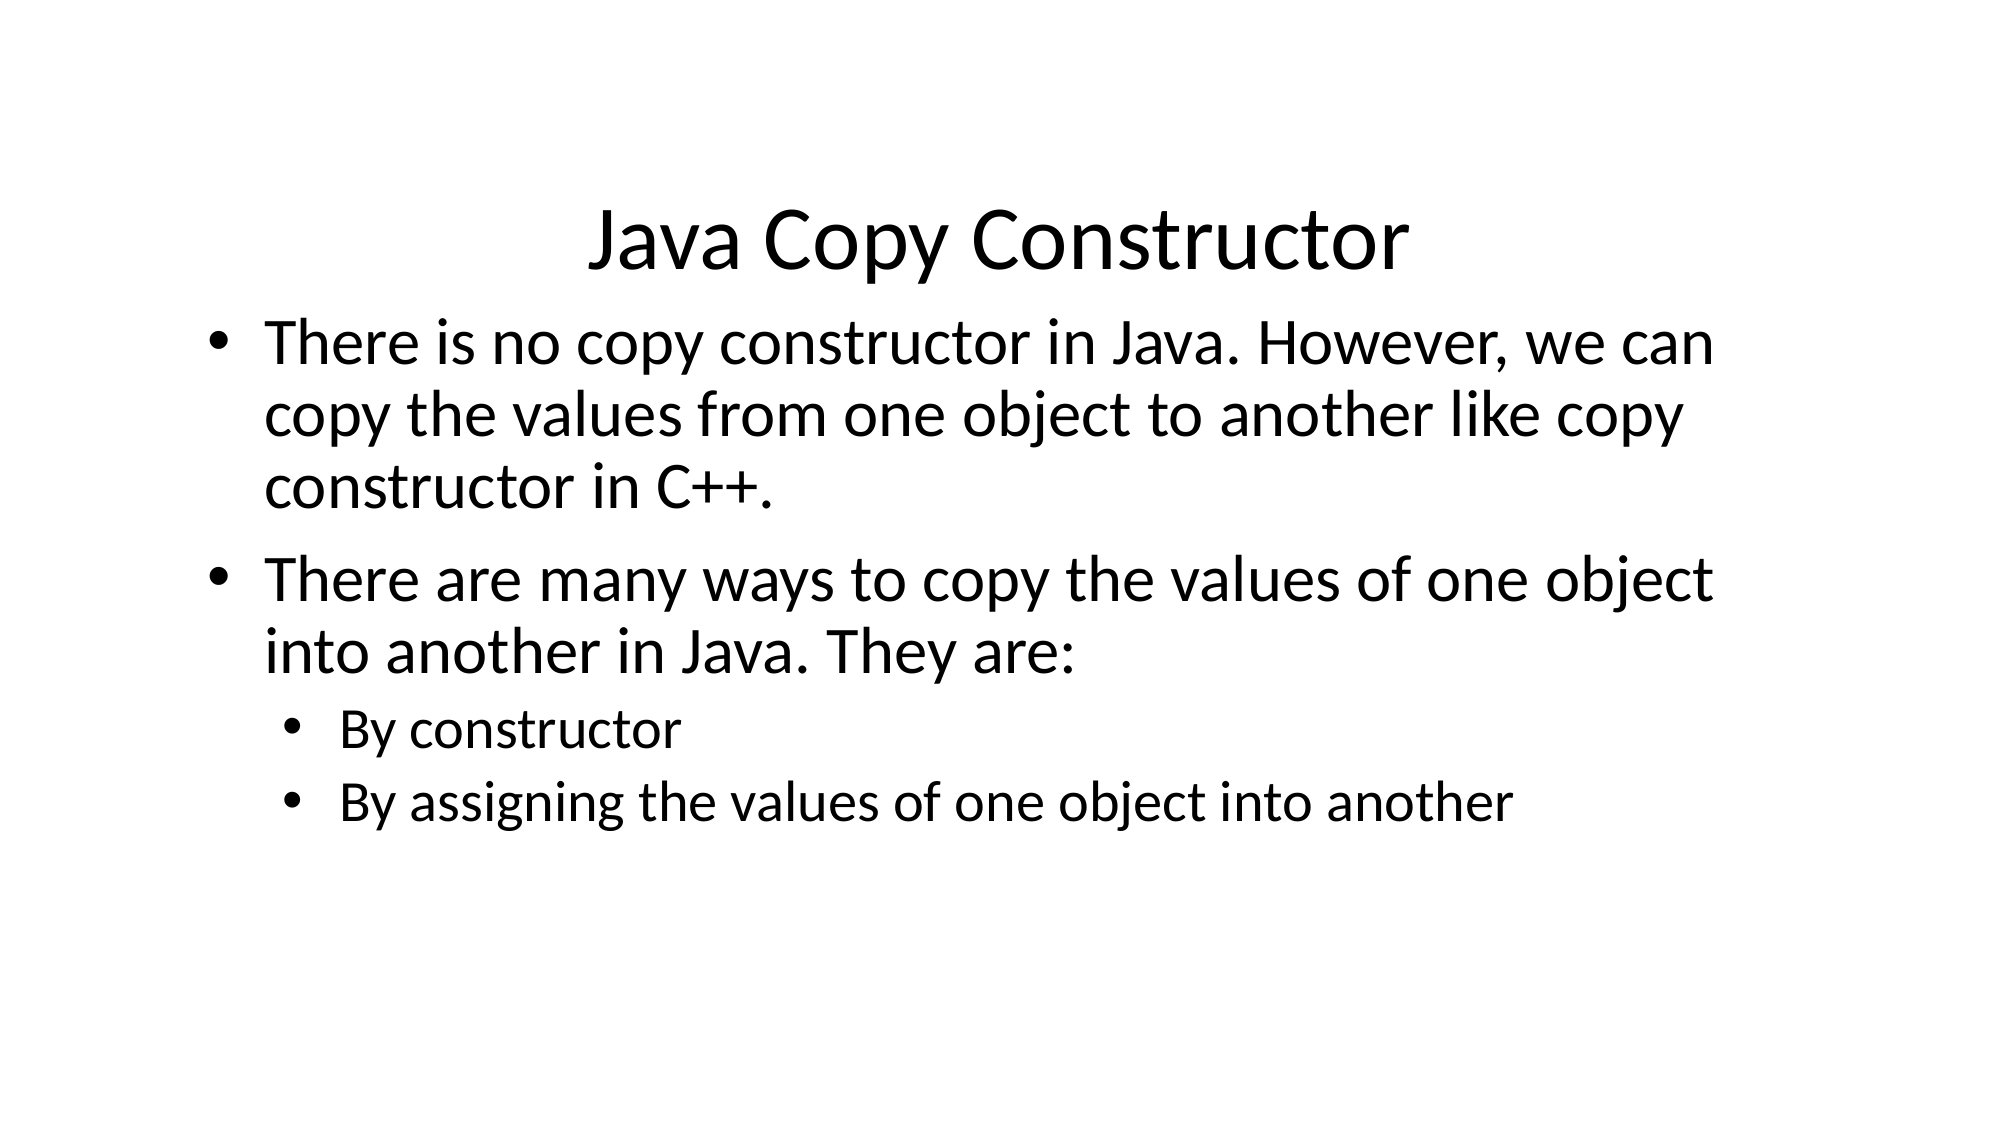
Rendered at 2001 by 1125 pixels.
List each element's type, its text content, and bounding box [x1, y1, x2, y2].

title Java Copy Constructor [166, 173, 1834, 417]
list There is no copy constructor in Java. However, we can copy the values from one object to another like copy constructor in C++. There are many ways to copy the values of one object into another in Java. They are: By constructor By assigning the values of one object into another [192, 299, 1825, 896]
